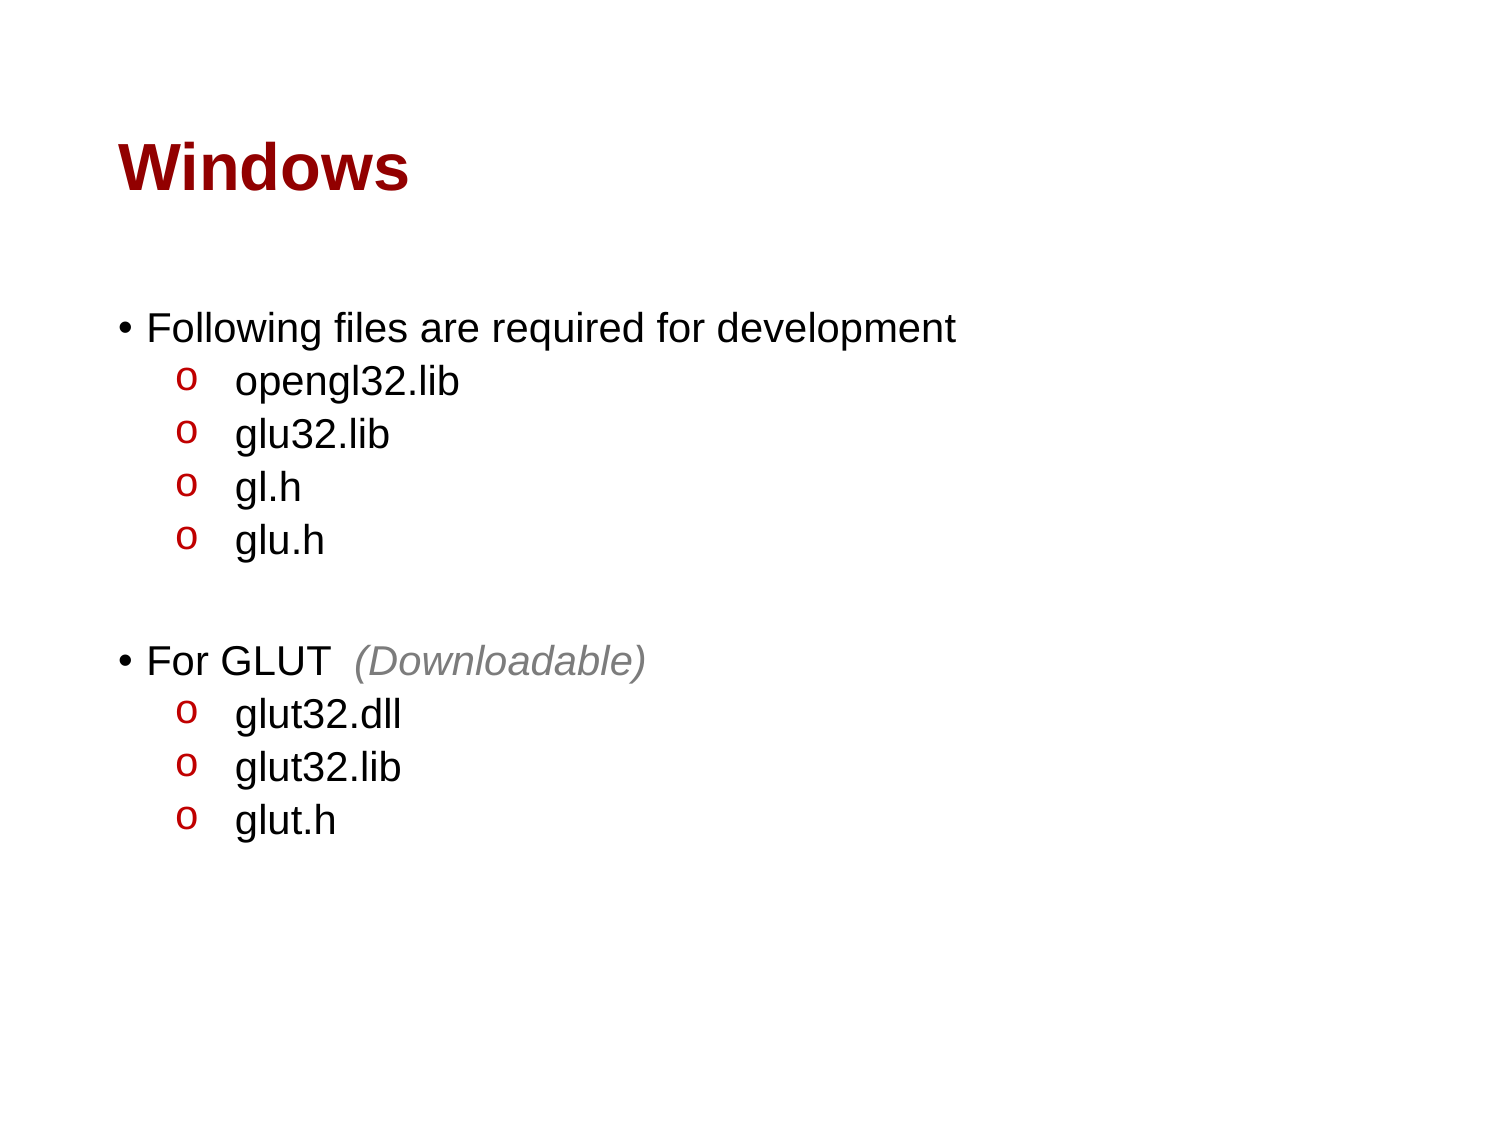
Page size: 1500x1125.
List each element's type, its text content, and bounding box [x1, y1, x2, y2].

list Following files are required for development opengl32.lib glu32.lib gl.h glu.h For GLUT (Downloadable) glut32.dll glut32.lib glut.h [103, 299, 1397, 1014]
title Windows [103, 59, 1397, 278]
